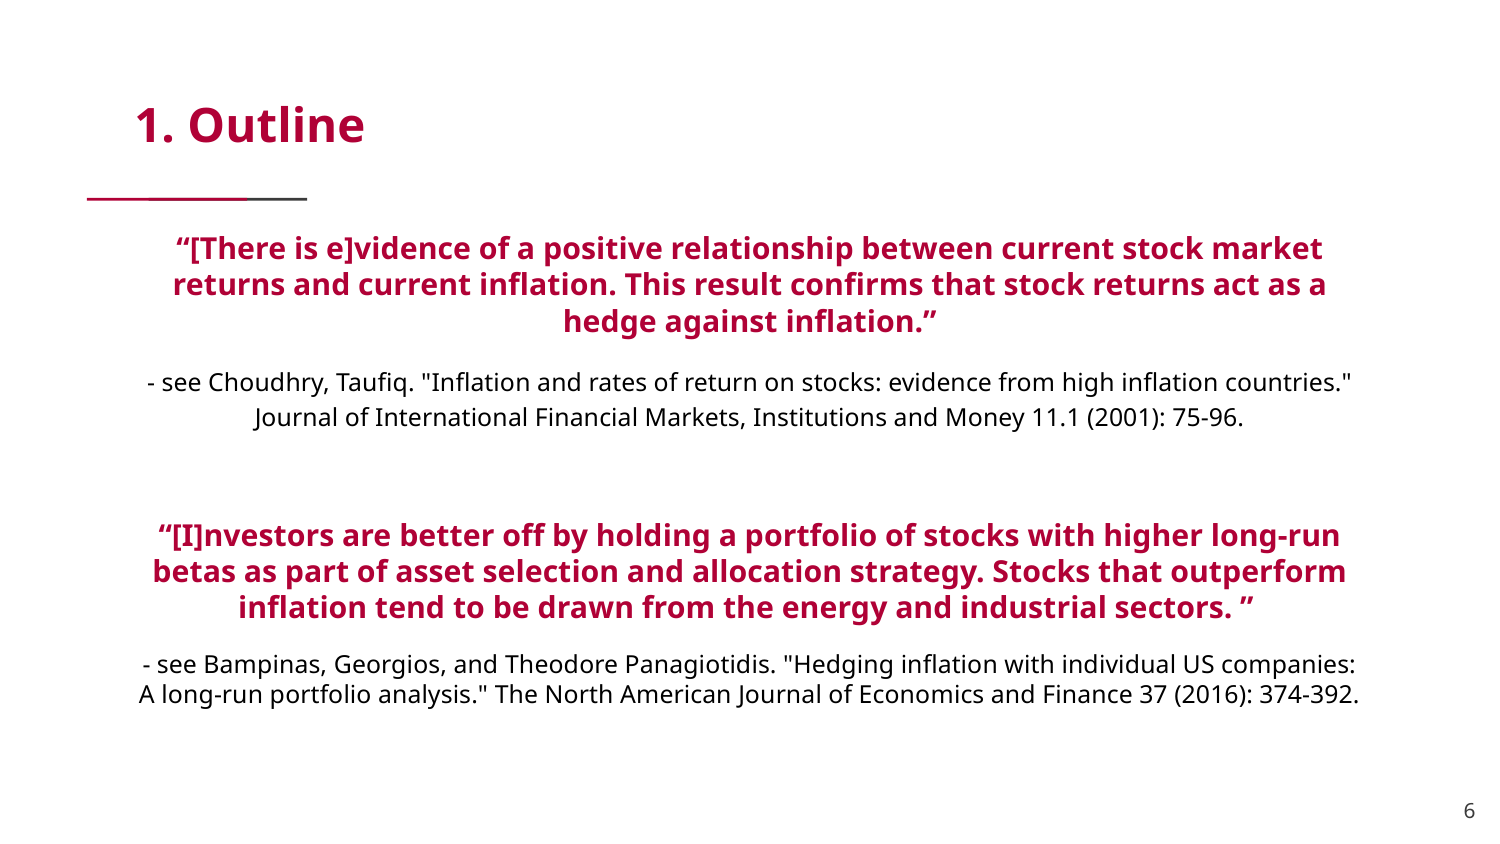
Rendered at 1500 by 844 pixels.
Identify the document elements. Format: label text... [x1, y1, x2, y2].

slide_number ‹#› [1400, 779, 1491, 844]
list “[There is e]vidence of a positive relationship between current stock market returns and current inflation. This result confirms that stock returns act as a hedge against inflation.” - see Choudhry, Taufiq. "Inflation and rates of return on stocks: evidence from high inflation countries." Journal of International Financial Markets, Institutions and Money 11.1 (2001): 75-96. “[I]nvestors are better off by holding a portfolio of stocks with higher long-run betas as part of asset selection and allocation strategy. Stocks that outperform inflation tend to be drawn from the energy and industrial sectors. ” - see Bampinas, Georgios, and Theodore Panagiotidis. "Hedging inflation with individual US companies: A long-run portfolio analysis." The North American Journal of Economics and Finance 37 (2016): 374-392. [119, 214, 1381, 780]
title 1. Outline [119, 80, 1381, 168]
